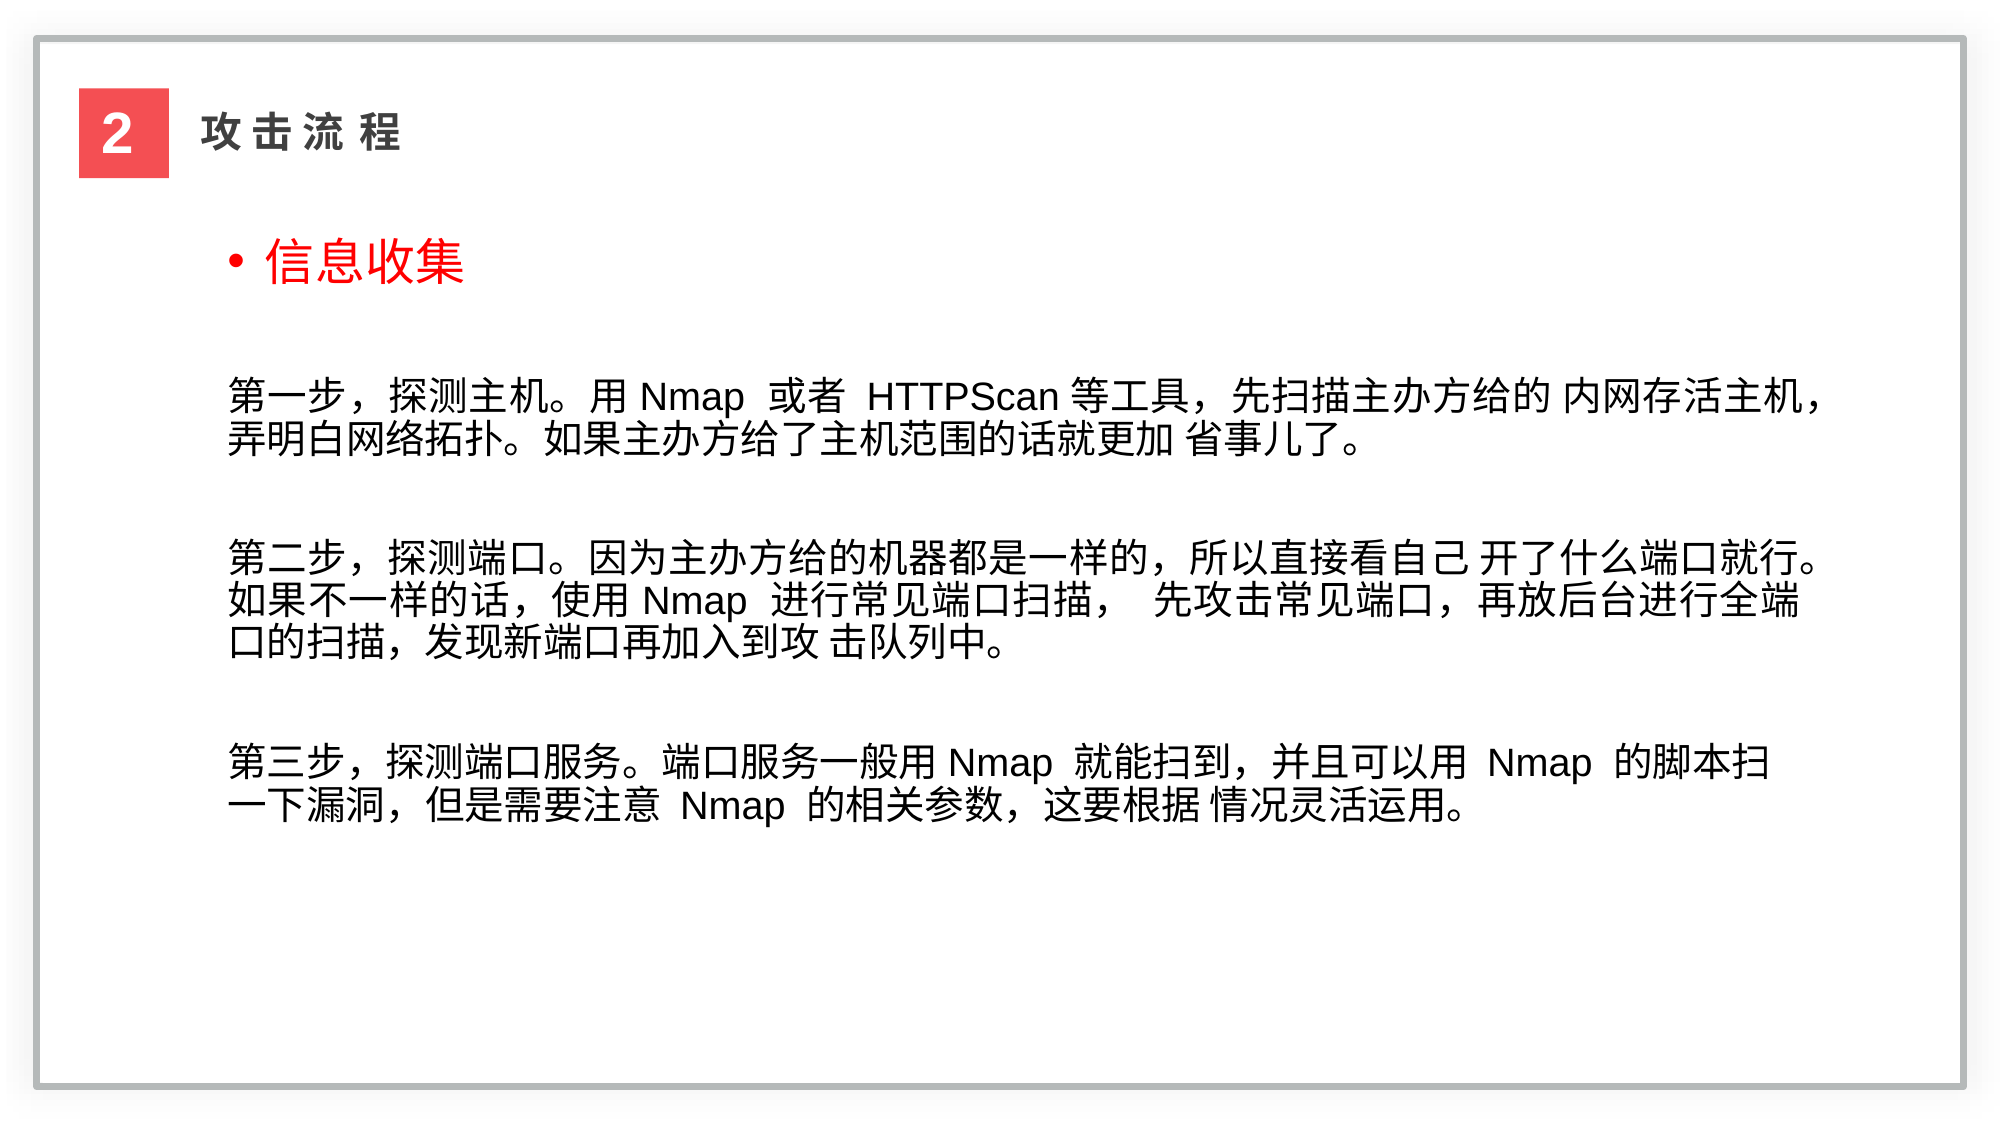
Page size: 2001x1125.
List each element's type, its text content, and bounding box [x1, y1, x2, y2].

text_box 攻 击 流 程 [197, 103, 466, 156]
text_box 2 [99, 93, 149, 166]
text_box 信息收集 第一步，探测主机。用Nmap 或者 HTTPScan等工具，先扫描主办方给的 内网存活主机，弄明白网络拓扑。如果主办方给了主机范围的话就更加 省事儿了。 第二步，探测端口。因为主办方给的机器都是一样的，所以直接看自己 开了什么端口就行。如果不一样的话，使用Nmap 进行常见端口扫描， 先攻击常见端口，再放后台进行全端口的扫描，发现新端口再加入到攻 击队列中。 第三步，探测端口服务。端口服务一般用Nmap 就能扫到，并且可以用 Nmap 的脚本扫一下漏洞，但是需要注意 Nmap 的相关参数，这要根据 情况灵活运用。 [225, 228, 1806, 827]
picture [0, 5, 2000, 1119]
